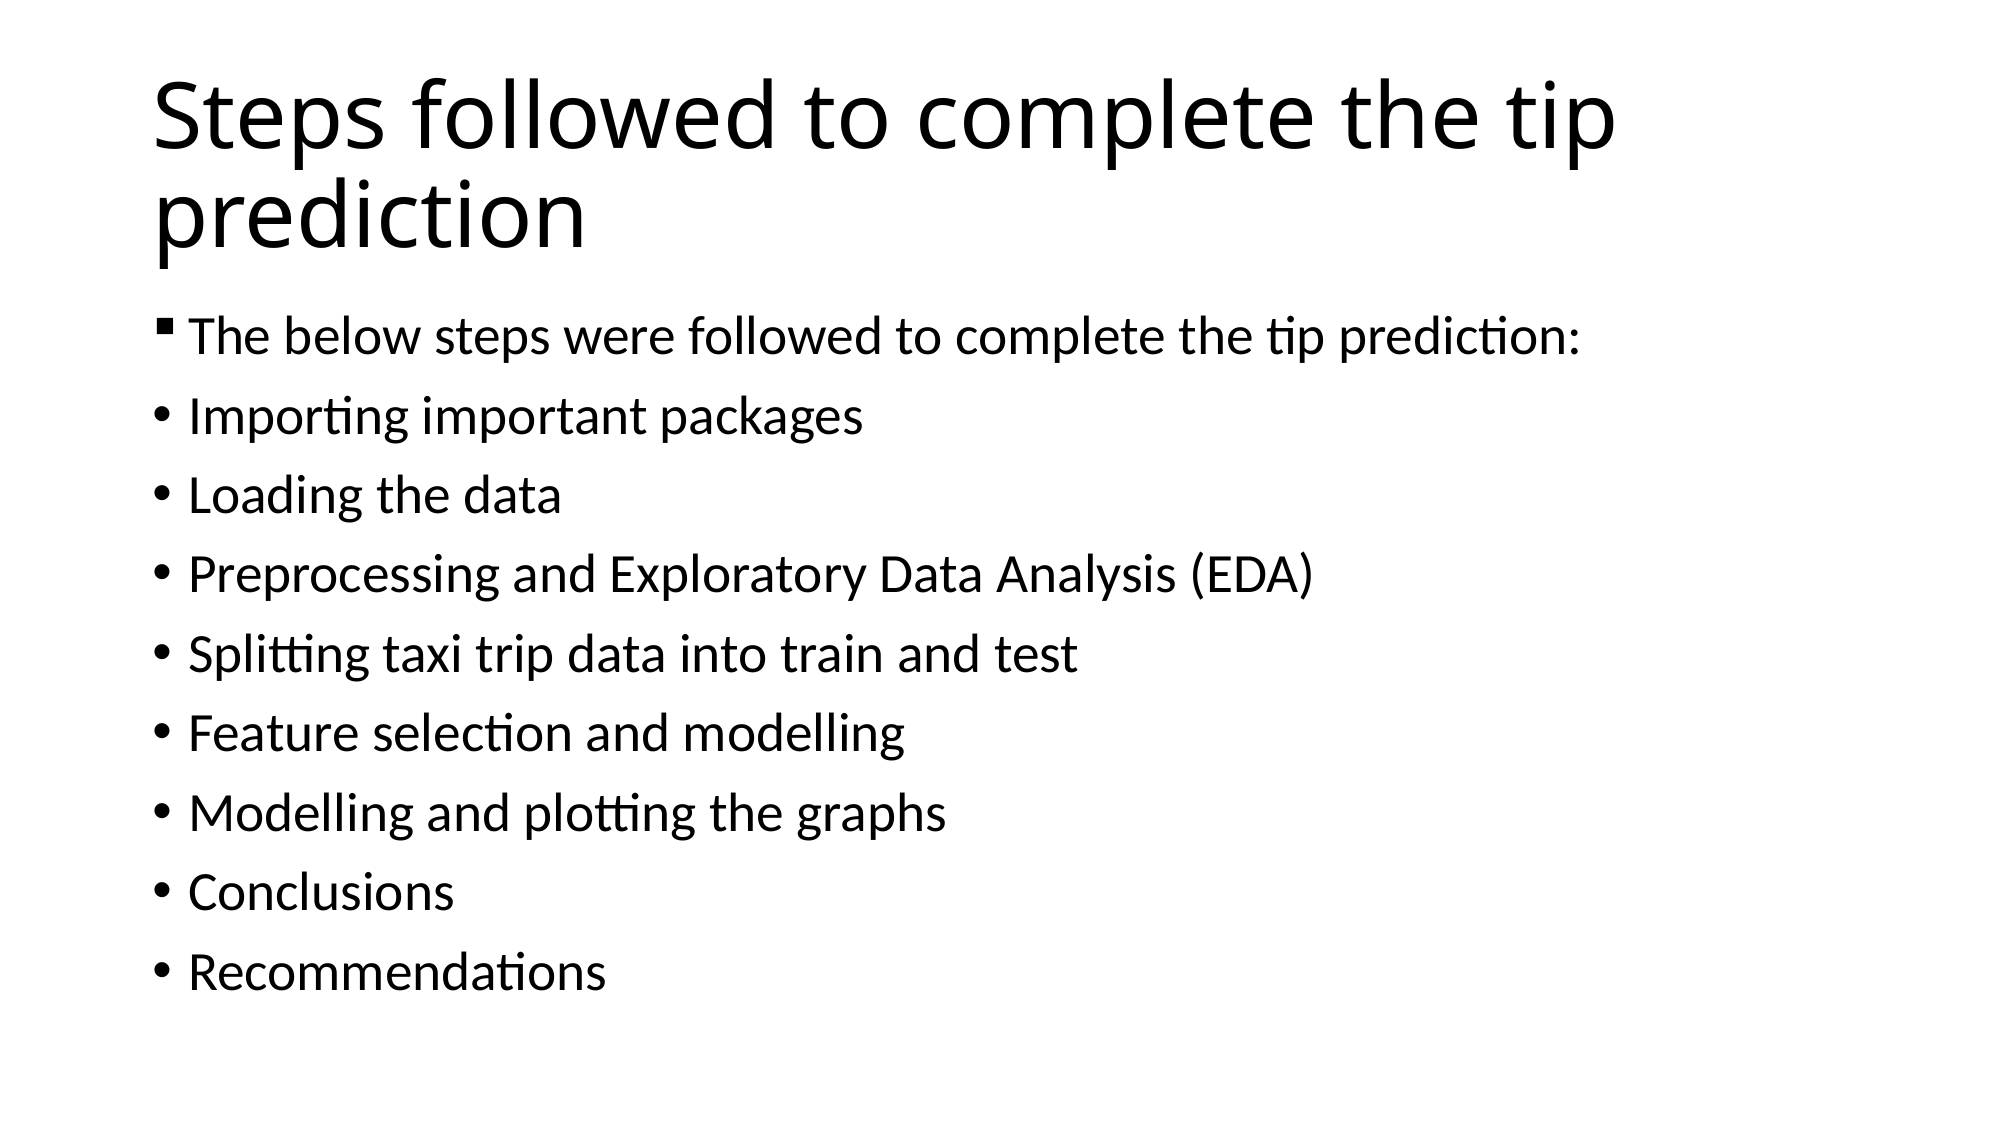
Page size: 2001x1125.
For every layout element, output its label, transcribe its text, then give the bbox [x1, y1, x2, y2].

list The below steps were followed to complete the tip prediction: Importing important packages Loading the data Preprocessing and Exploratory Data Analysis (EDA) Splitting taxi trip data into train and test Feature selection and modelling Modelling and plotting the graphs Conclusions Recommendations [137, 299, 1863, 1014]
title Steps followed to complete the tip prediction [137, 59, 1863, 278]
